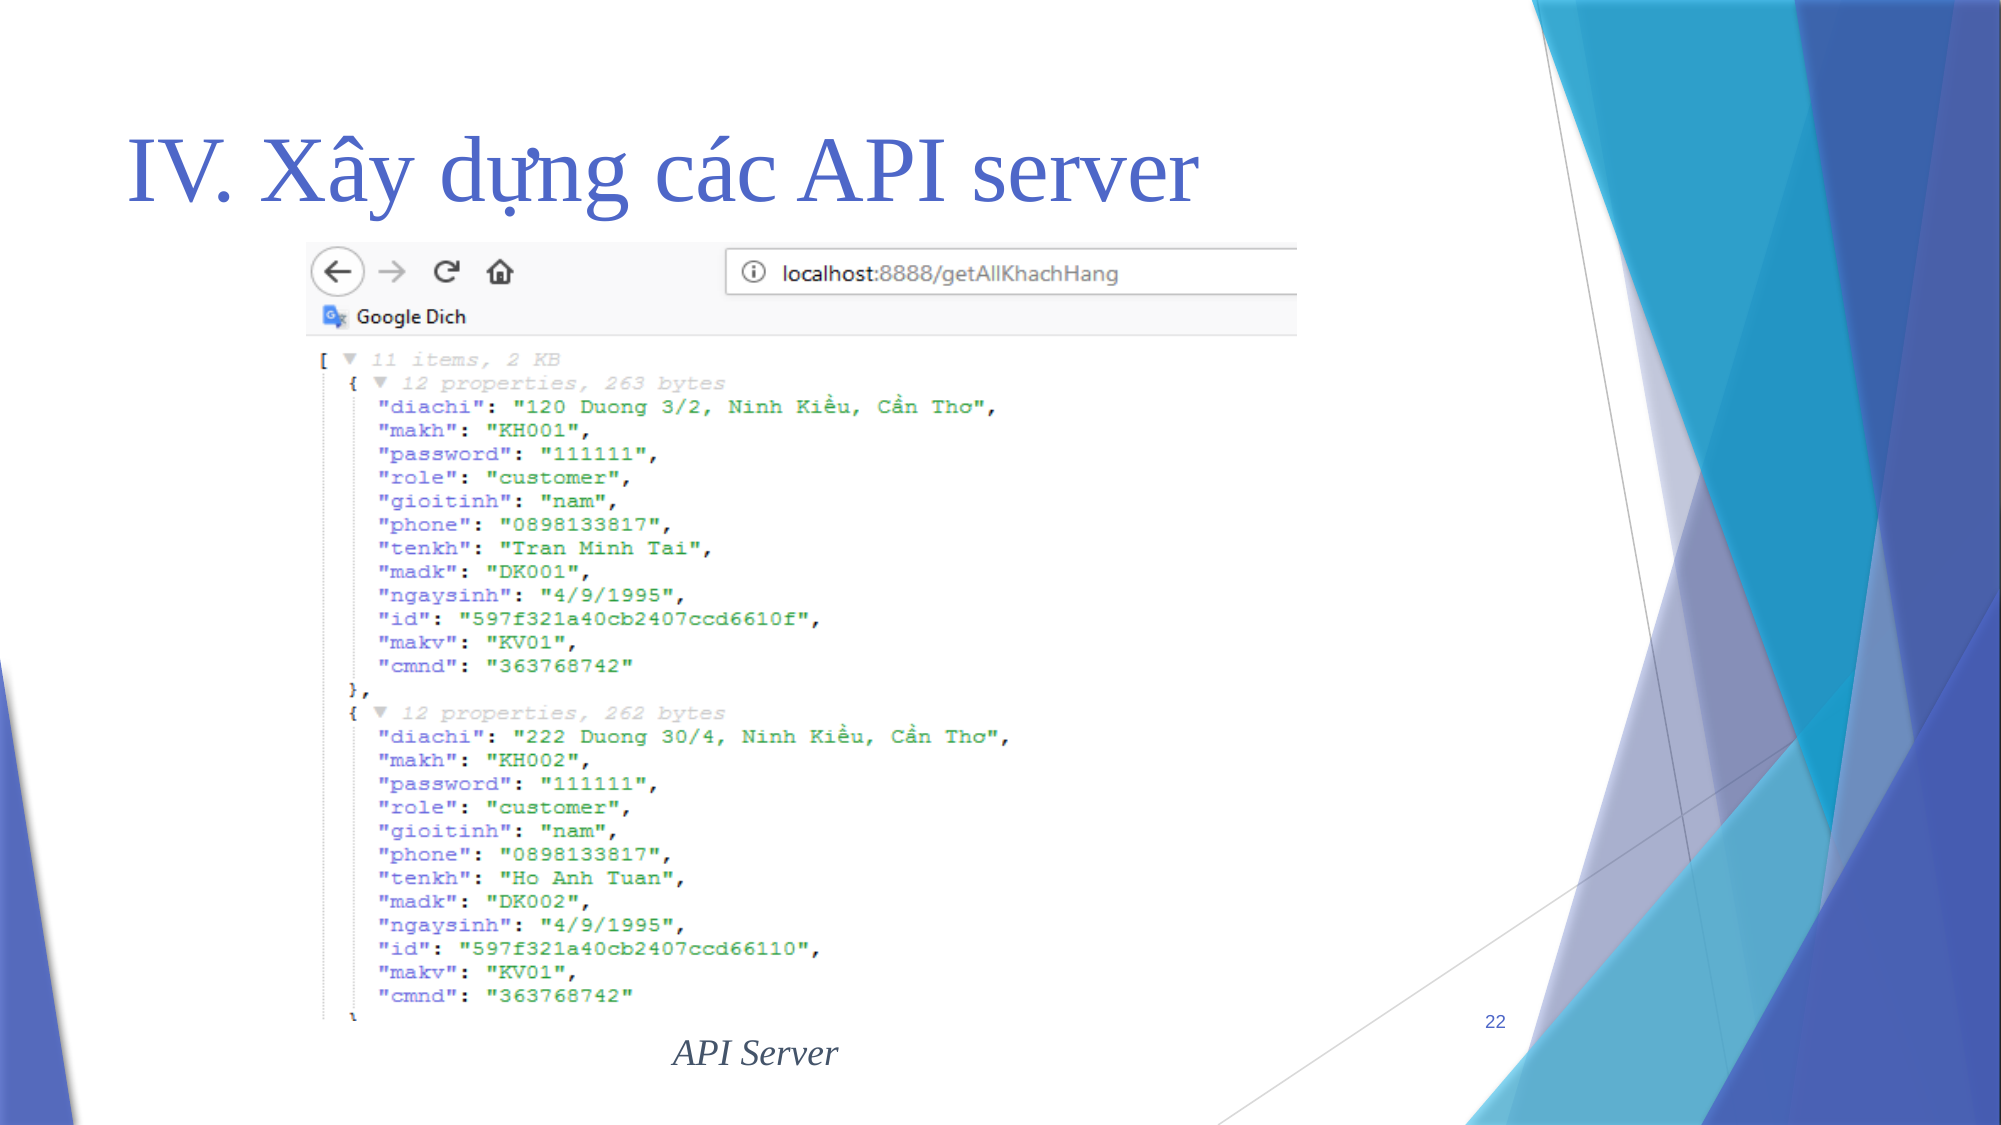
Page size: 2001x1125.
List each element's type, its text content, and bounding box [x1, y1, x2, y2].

title IV. Xây dựng các API server [111, 99, 1522, 317]
text_box API Server [657, 1032, 854, 1081]
picture [306, 242, 1297, 1022]
slide_number 22 [1409, 991, 1522, 1051]
